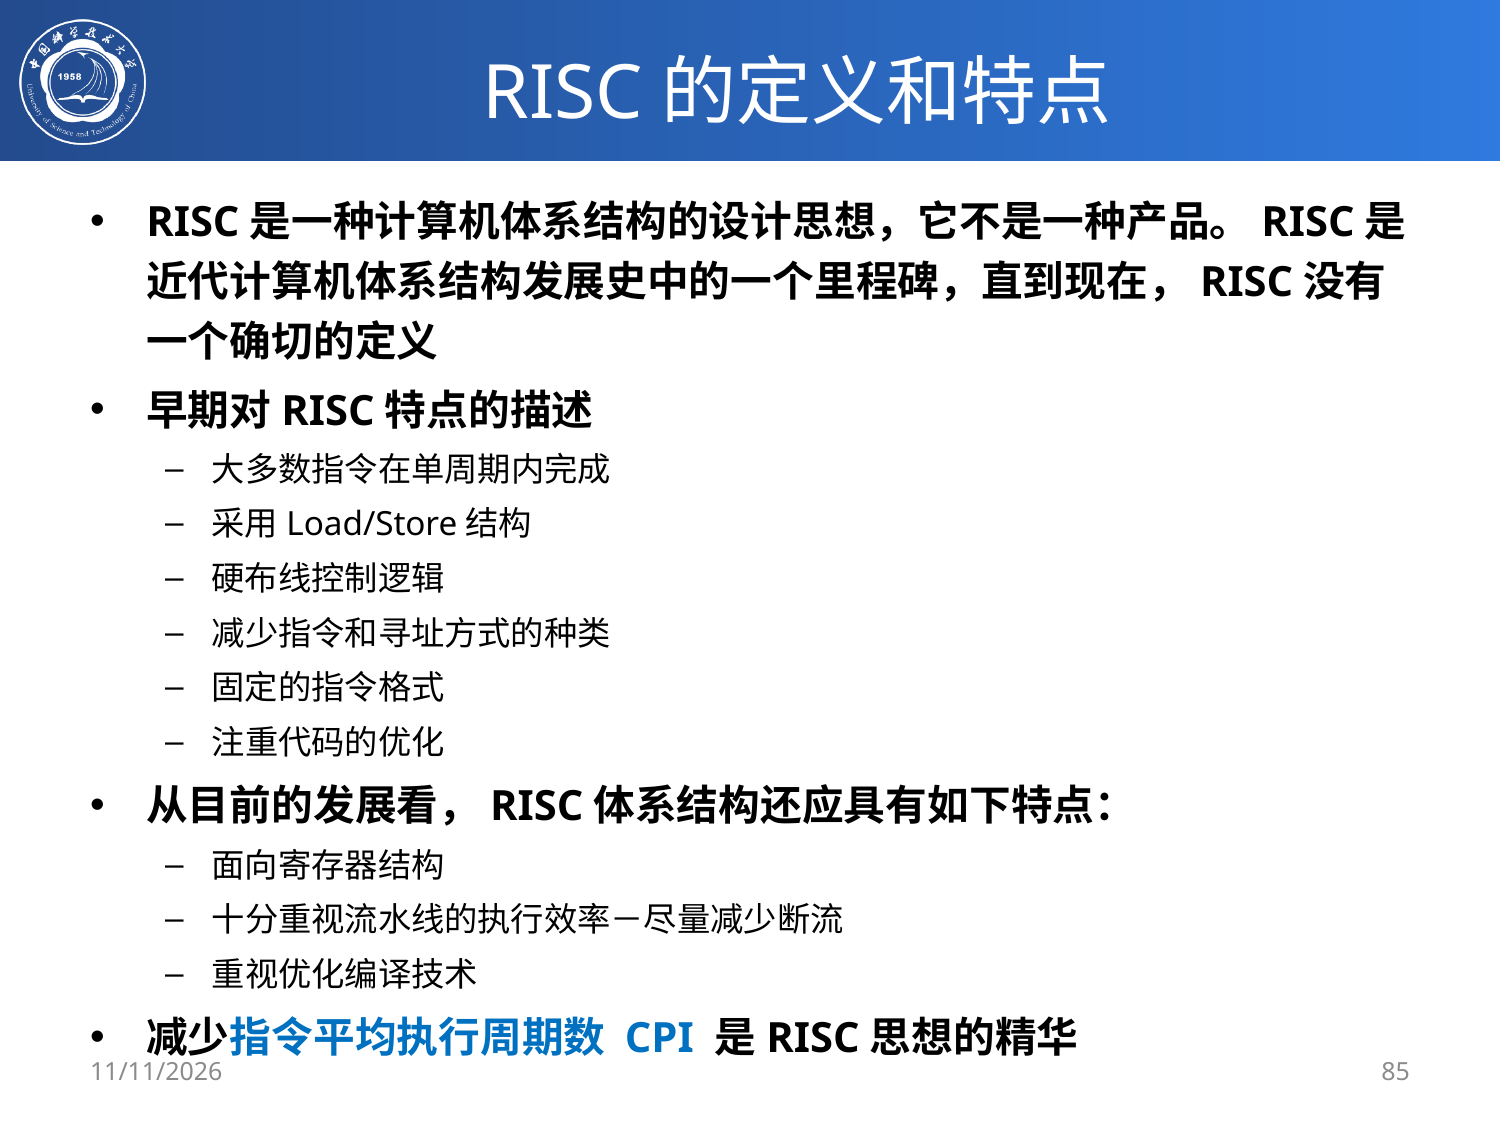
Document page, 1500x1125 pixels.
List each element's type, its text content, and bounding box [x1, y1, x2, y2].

title RISC的定义和特点 [169, 24, 1425, 153]
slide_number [75, 1042, 425, 1103]
slide_number 85 [1074, 1042, 1425, 1103]
list RISC是一种计算机体系结构的设计思想，它不是一种产品。RISC是近代计算机体系结构发展史中的一个里程碑，直到现在，RISC没有一个确切的定义 早期对RISC特点的描述 大多数指令在单周期内完成 采用Load/Store结构 硬布线控制逻辑 减少指令和寻址方式的种类 固定的指令格式 注重代码的优化 从目前的发展看，RISC体系结构还应具有如下特点： 面向寄存器结构 十分重视流水线的执行效率－尽量减少断流 重视优化编译技术 减少指令平均执行周期数 CPI 是RISC思想的精华 [75, 177, 1425, 1007]
picture [19, 19, 146, 145]
